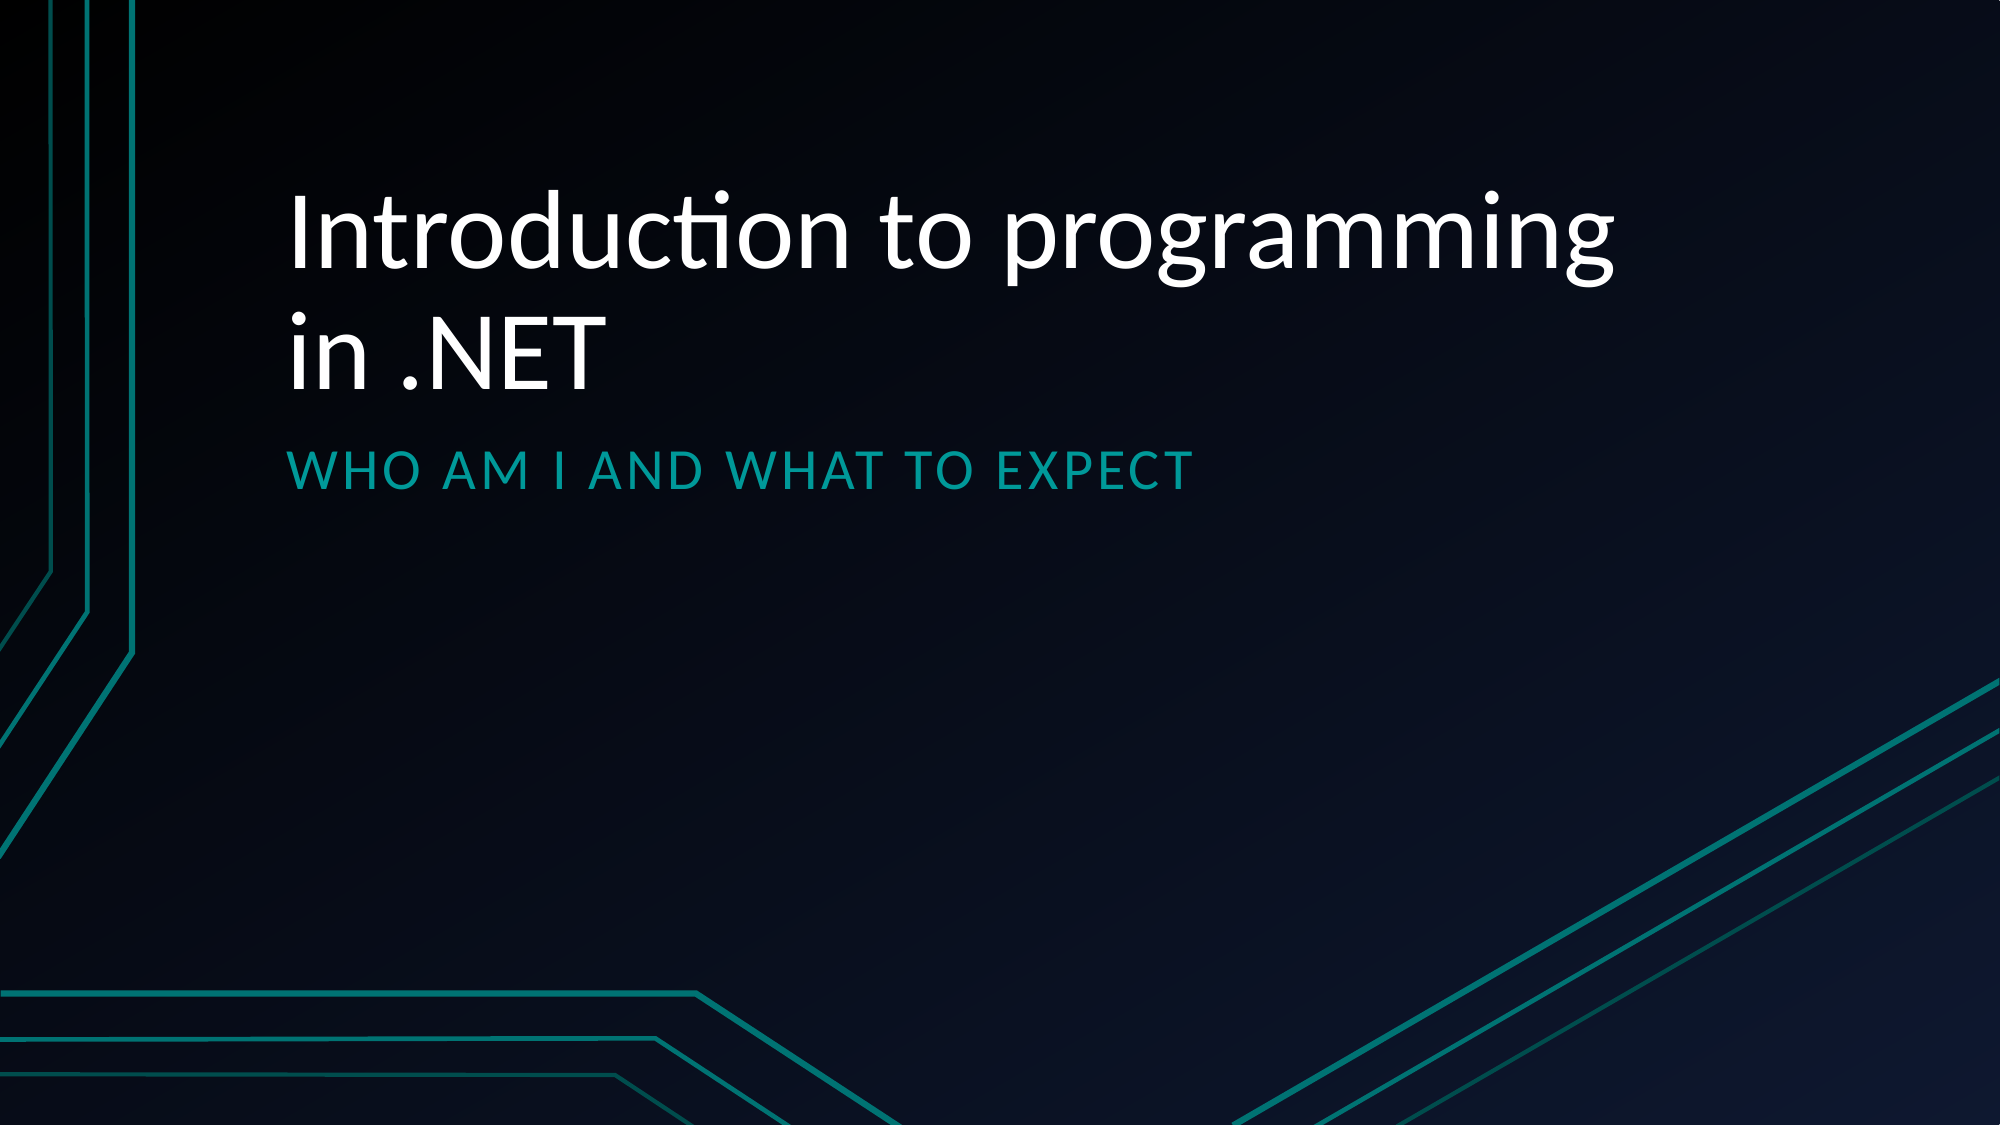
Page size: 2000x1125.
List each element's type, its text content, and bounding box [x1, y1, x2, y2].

subtitle Who am I and what to expect [266, 429, 1700, 717]
title Introduction to programming in .NET [266, 95, 1700, 424]
